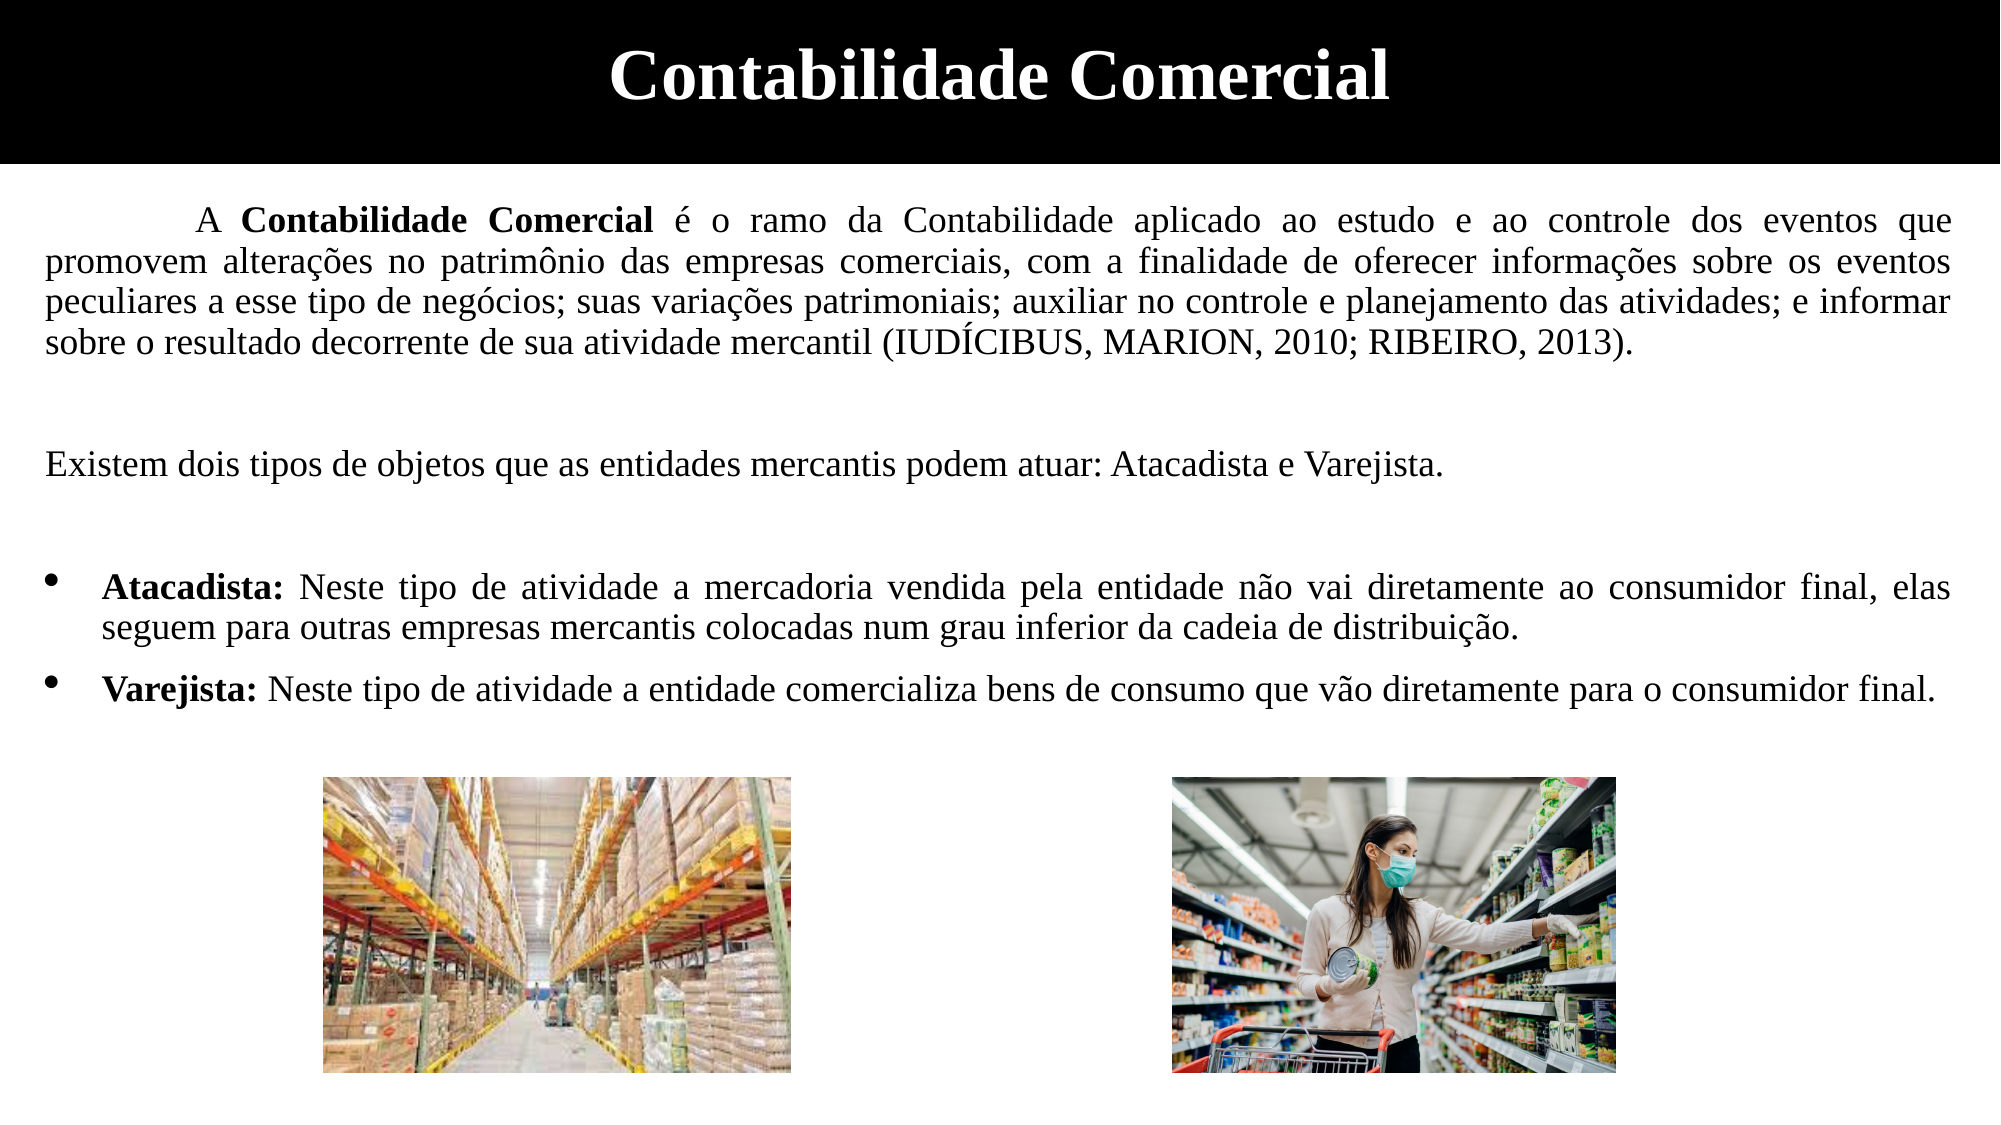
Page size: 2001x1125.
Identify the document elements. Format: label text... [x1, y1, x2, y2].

picture [1172, 777, 1616, 1074]
text_box Contabilidade Comercial [0, 0, 2000, 164]
picture [323, 777, 791, 1074]
list A Contabilidade Comercial é o ramo da Contabilidade aplicado ao estudo e ao controle dos eventos que promovem alterações no patrimônio das empresas comerciais, com a finalidade de oferecer informações sobre os eventos peculiares a esse tipo de negócios; suas variações patrimoniais; auxiliar no controle e planejamento das atividades; e informar sobre o resultado decorrente de sua atividade mercantil (IUDÍCIBUS, MARION, 2010; RIBEIRO, 2013). Existem dois tipos de objetos que as entidades mercantis podem atuar: Atacadista e Varejista. Atacadista: Neste tipo de atividade a mercadoria vendida pela entidade não vai diretamente ao consumidor final, elas seguem para outras empresas mercantis colocadas num grau inferior da cadeia de distribuição. Varejista: Neste tipo de atividade a entidade comercializa bens de consumo que vão diretamente para o consumidor final. [30, 193, 1970, 1102]
